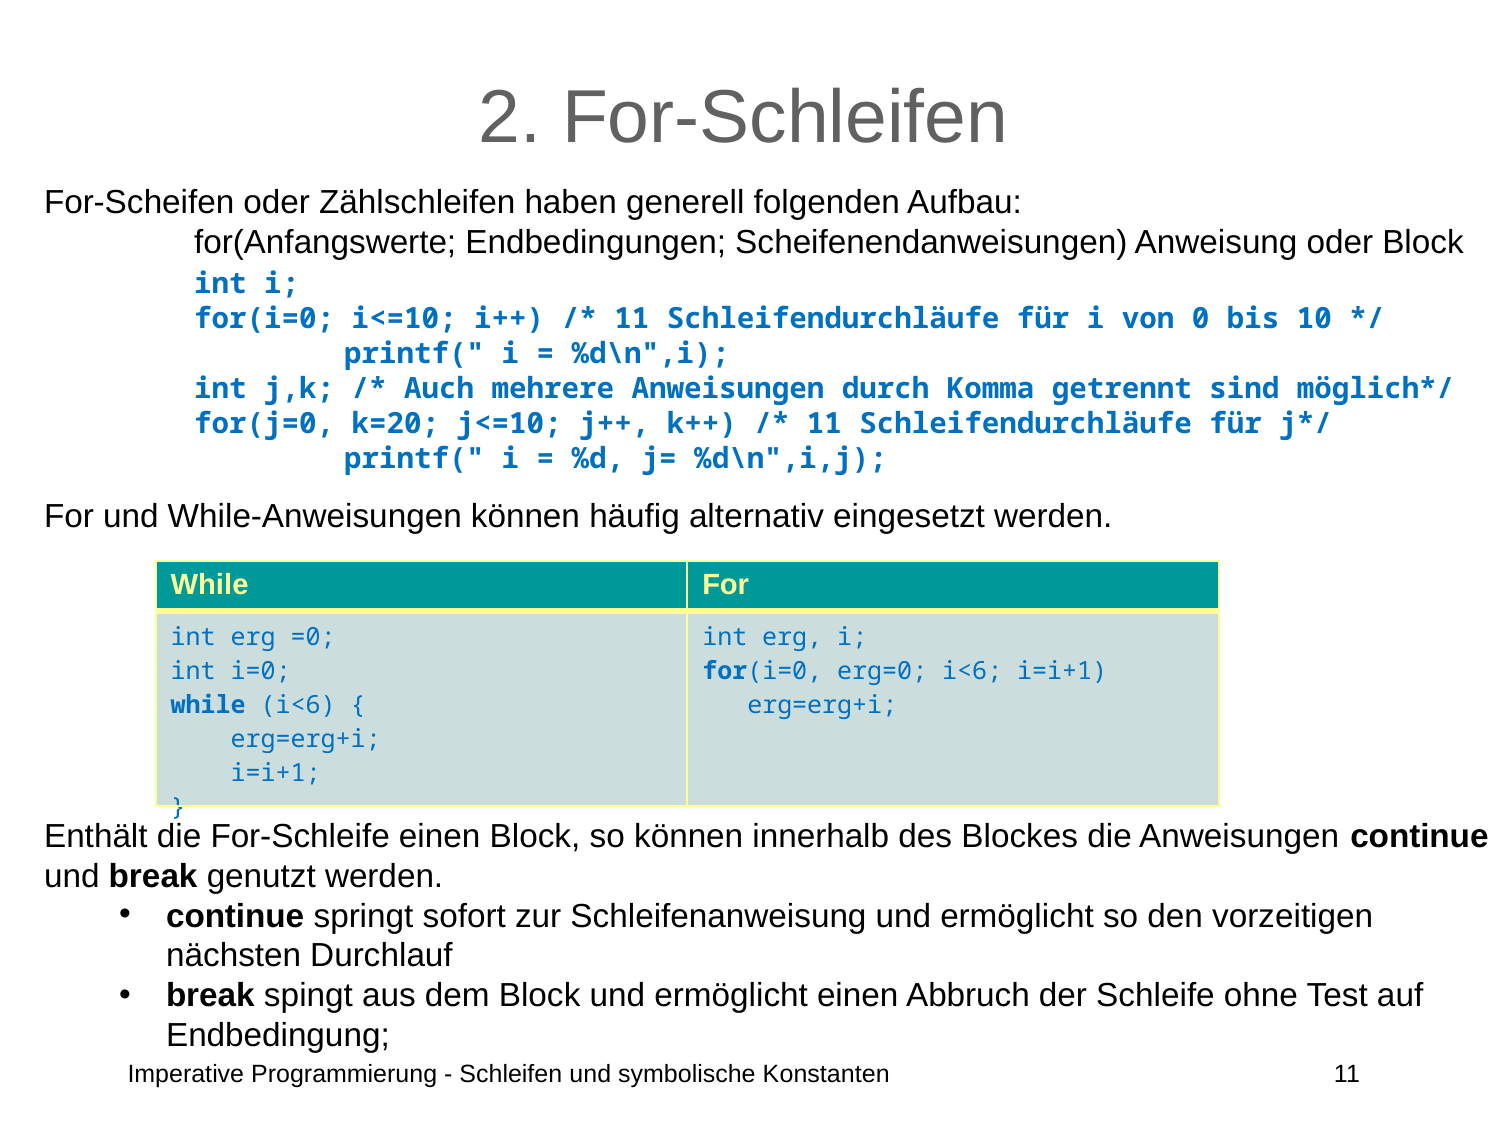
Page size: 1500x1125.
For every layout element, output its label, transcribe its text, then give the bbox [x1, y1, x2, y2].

table_cell int erg =0; int i=0; while (i<6) { erg=erg+i; i=i+1; } [157, 614, 686, 805]
table_header For [688, 562, 1218, 608]
title 2. For-Schleifen [99, 24, 1388, 172]
table_header While [157, 562, 686, 608]
text_box For-Scheifen oder Zählschleifen haben generell folgenden Aufbau: for(Anfangswerte; Endbedingungen; Scheifenendanweisungen) Anweisung oder Block int i; for(i=0; i<=10; i++) /* 11 Schleifendurchläufe für i von 0 bis 10 */ printf(" i = %d\n",i); int j,k; /* Auch mehrere Anweisungen durch Komma getrennt sind möglich*/ for(j=0, k=20; j<=10; j++, k++) /* 11 Schleifendurchläufe für j*/ printf(" i = %d, j= %d\n",i,j); For und While-Anweisungen können häufig alternativ eingesetzt werden. Enthält die For-Schleife einen Block, so können innerhalb des Blockes die Anweisungen continue und break genutzt werden. continue springt sofort zur Schleifenanweisung und ermöglicht so den vorzeitigen nächsten Durchlauf break spingt aus dem Block und ermöglicht einen Abbruch der Schleife ohne Test auf Endbedingung; [29, 172, 1500, 1101]
table_cell int erg, i; for(i=0, erg=0; i<6; i=i+1) erg=erg+i; [688, 614, 1218, 805]
